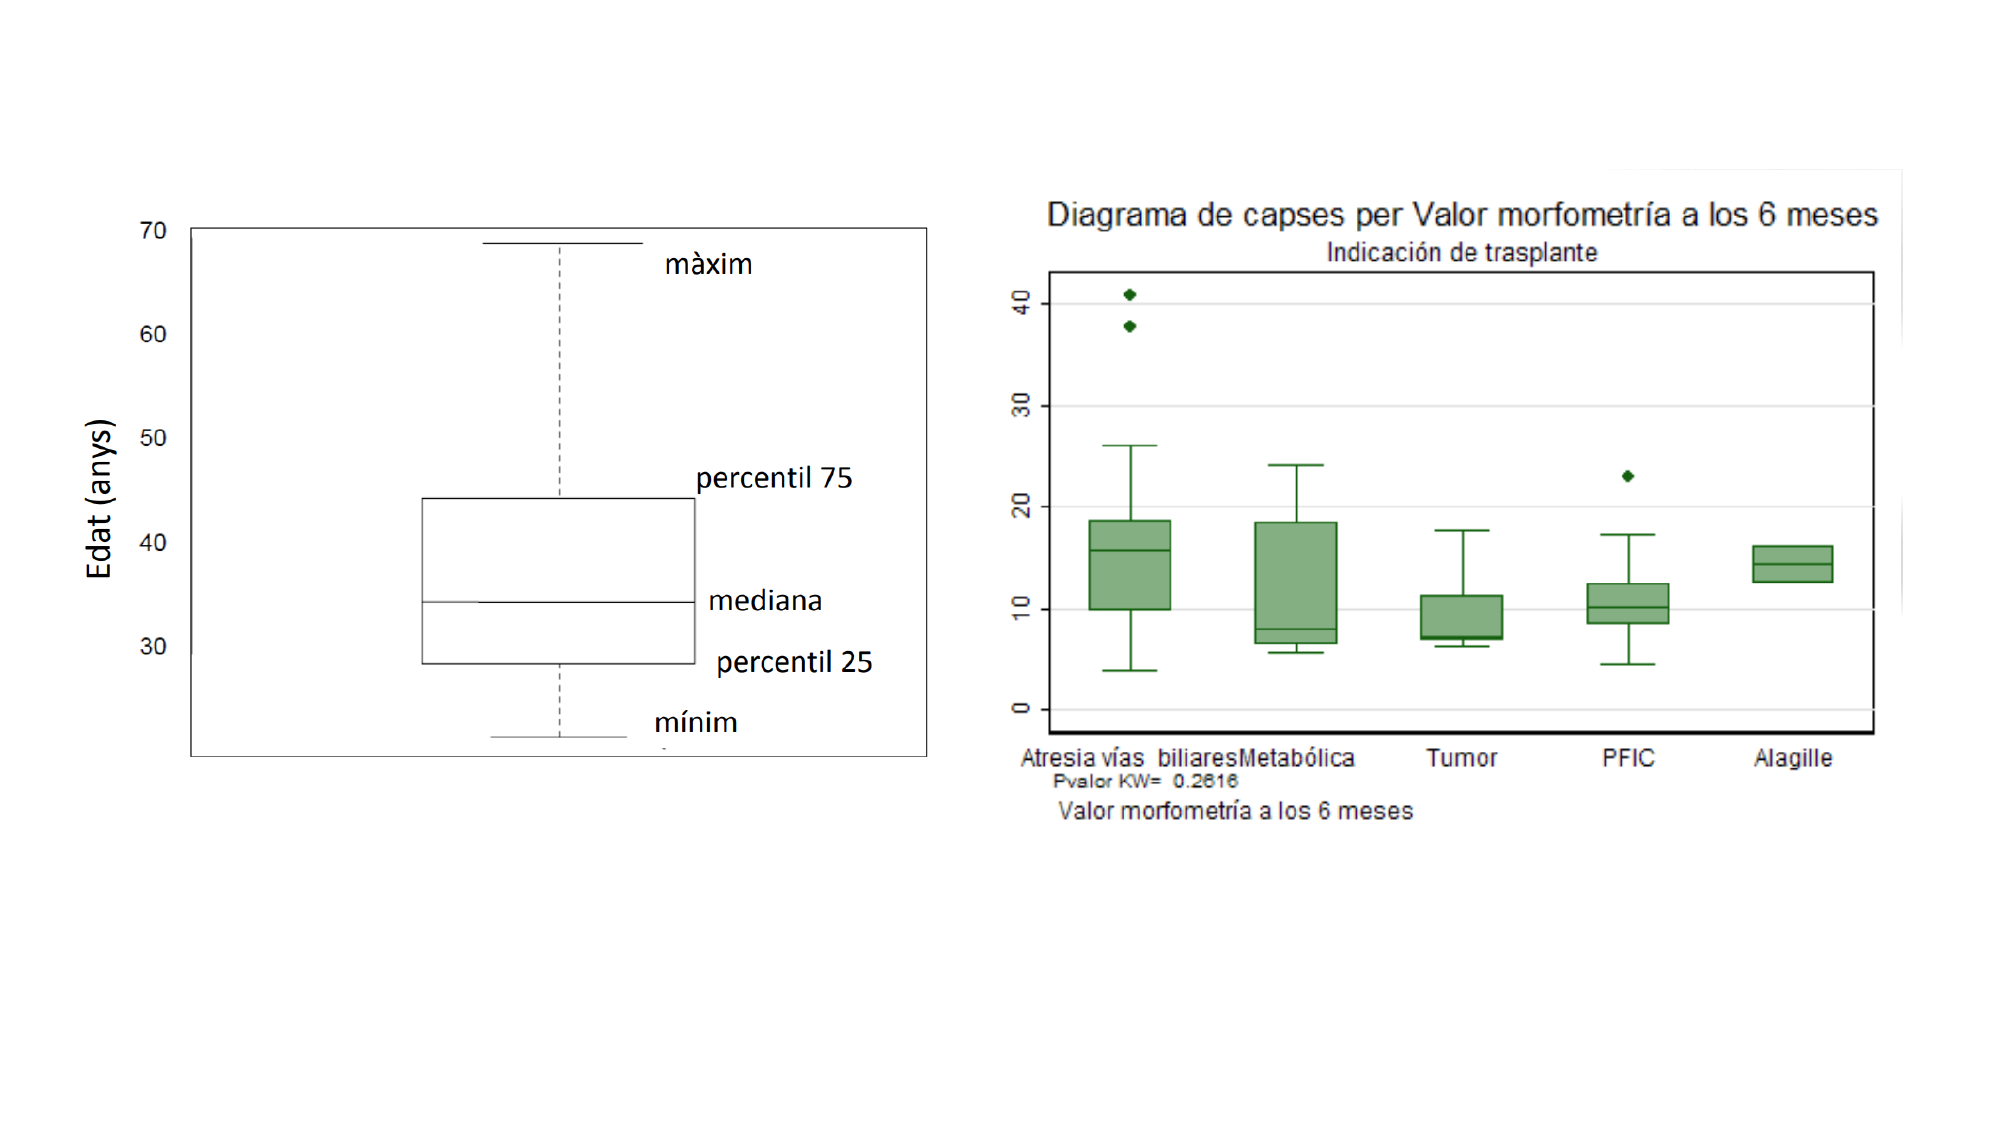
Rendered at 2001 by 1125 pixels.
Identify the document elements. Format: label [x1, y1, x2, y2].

picture [999, 169, 1903, 829]
picture [60, 213, 928, 763]
